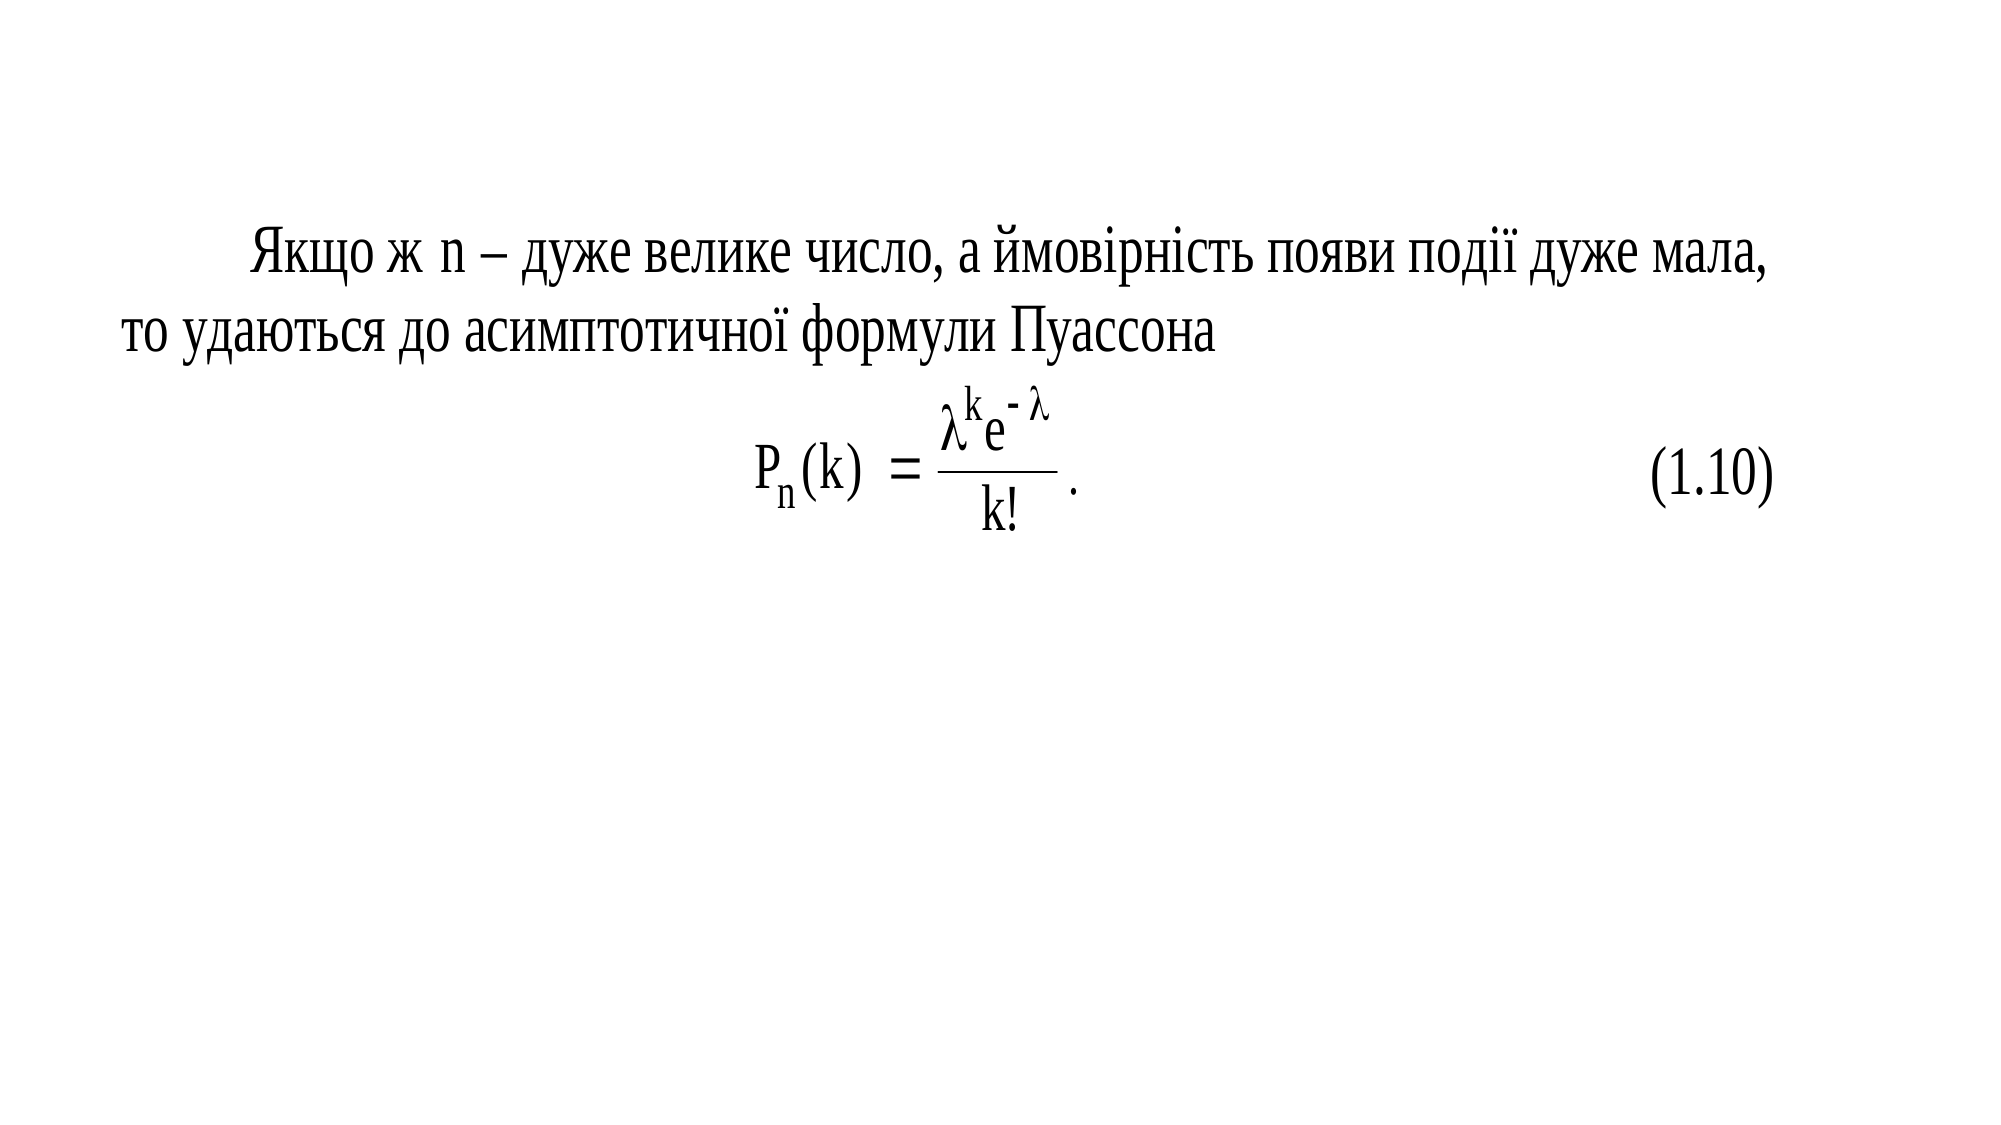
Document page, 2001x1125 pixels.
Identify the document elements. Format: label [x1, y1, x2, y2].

picture [121, 209, 1781, 544]
